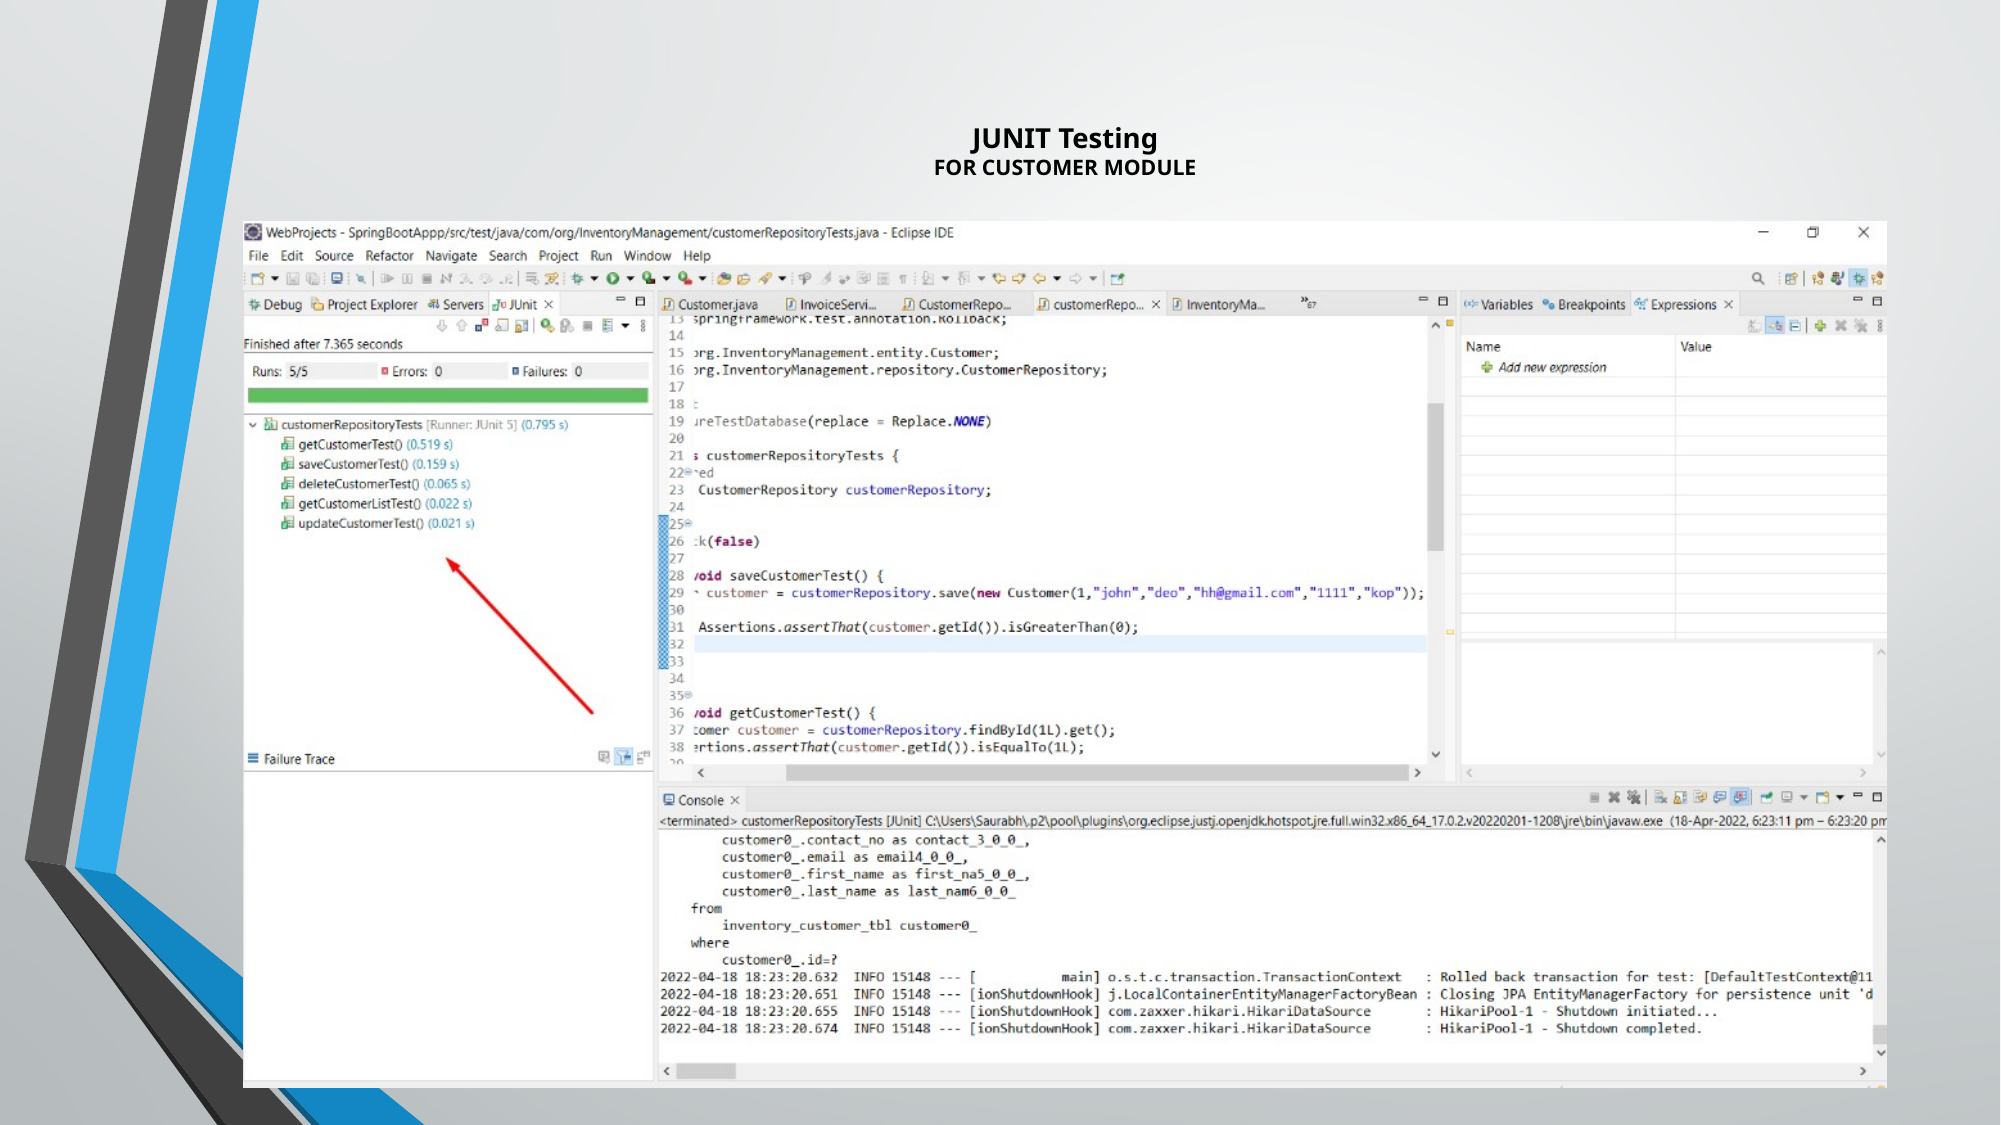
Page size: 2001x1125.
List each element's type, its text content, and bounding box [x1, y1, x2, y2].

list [243, 221, 1888, 1089]
title JUNIT Testing FOR CUSTOMER MODULE [243, 112, 1887, 221]
